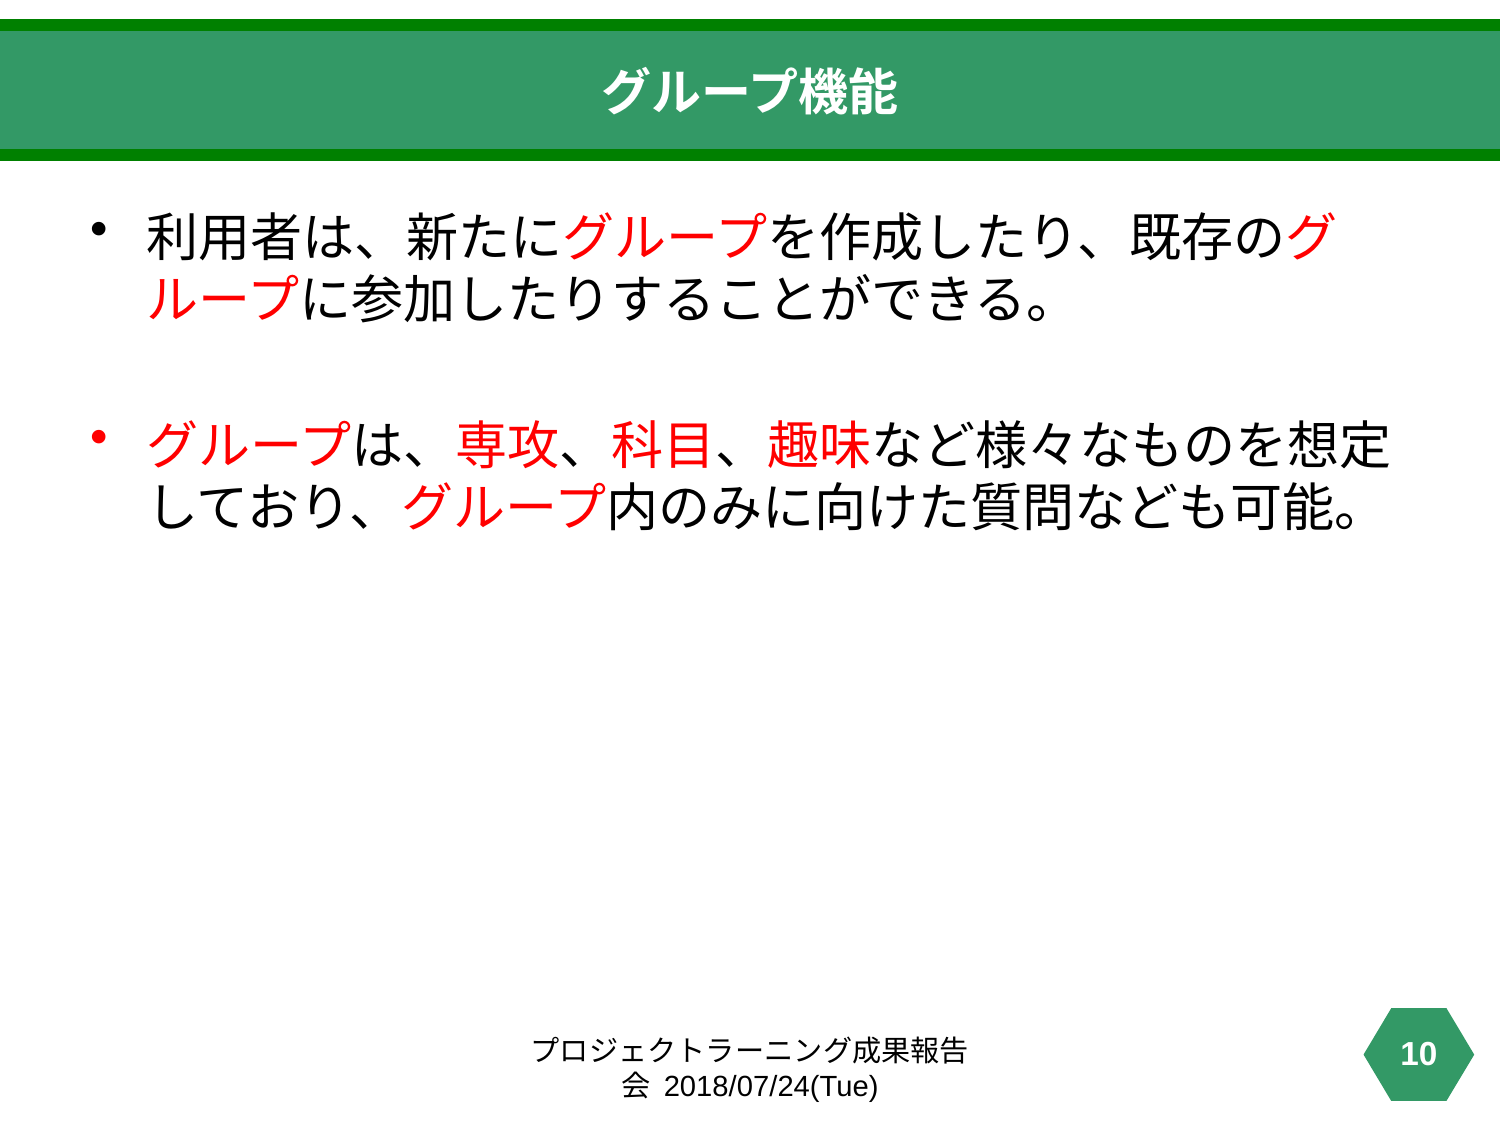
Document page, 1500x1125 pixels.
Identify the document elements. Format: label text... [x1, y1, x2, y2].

footer プロジェクトラーニング成果報告会 2018/07/24(Tue) [512, 1024, 988, 1103]
list 利用者は、新たにグループを作成したり、既存のグループに参加したりすることができる。 グループは、専攻、科目、趣味など様々なものを想定しており、グループ内のみに向けた質問なども可能。 [75, 196, 1425, 939]
slide_number 10 [1371, 1025, 1467, 1085]
title グループ機能 [75, 42, 1425, 138]
